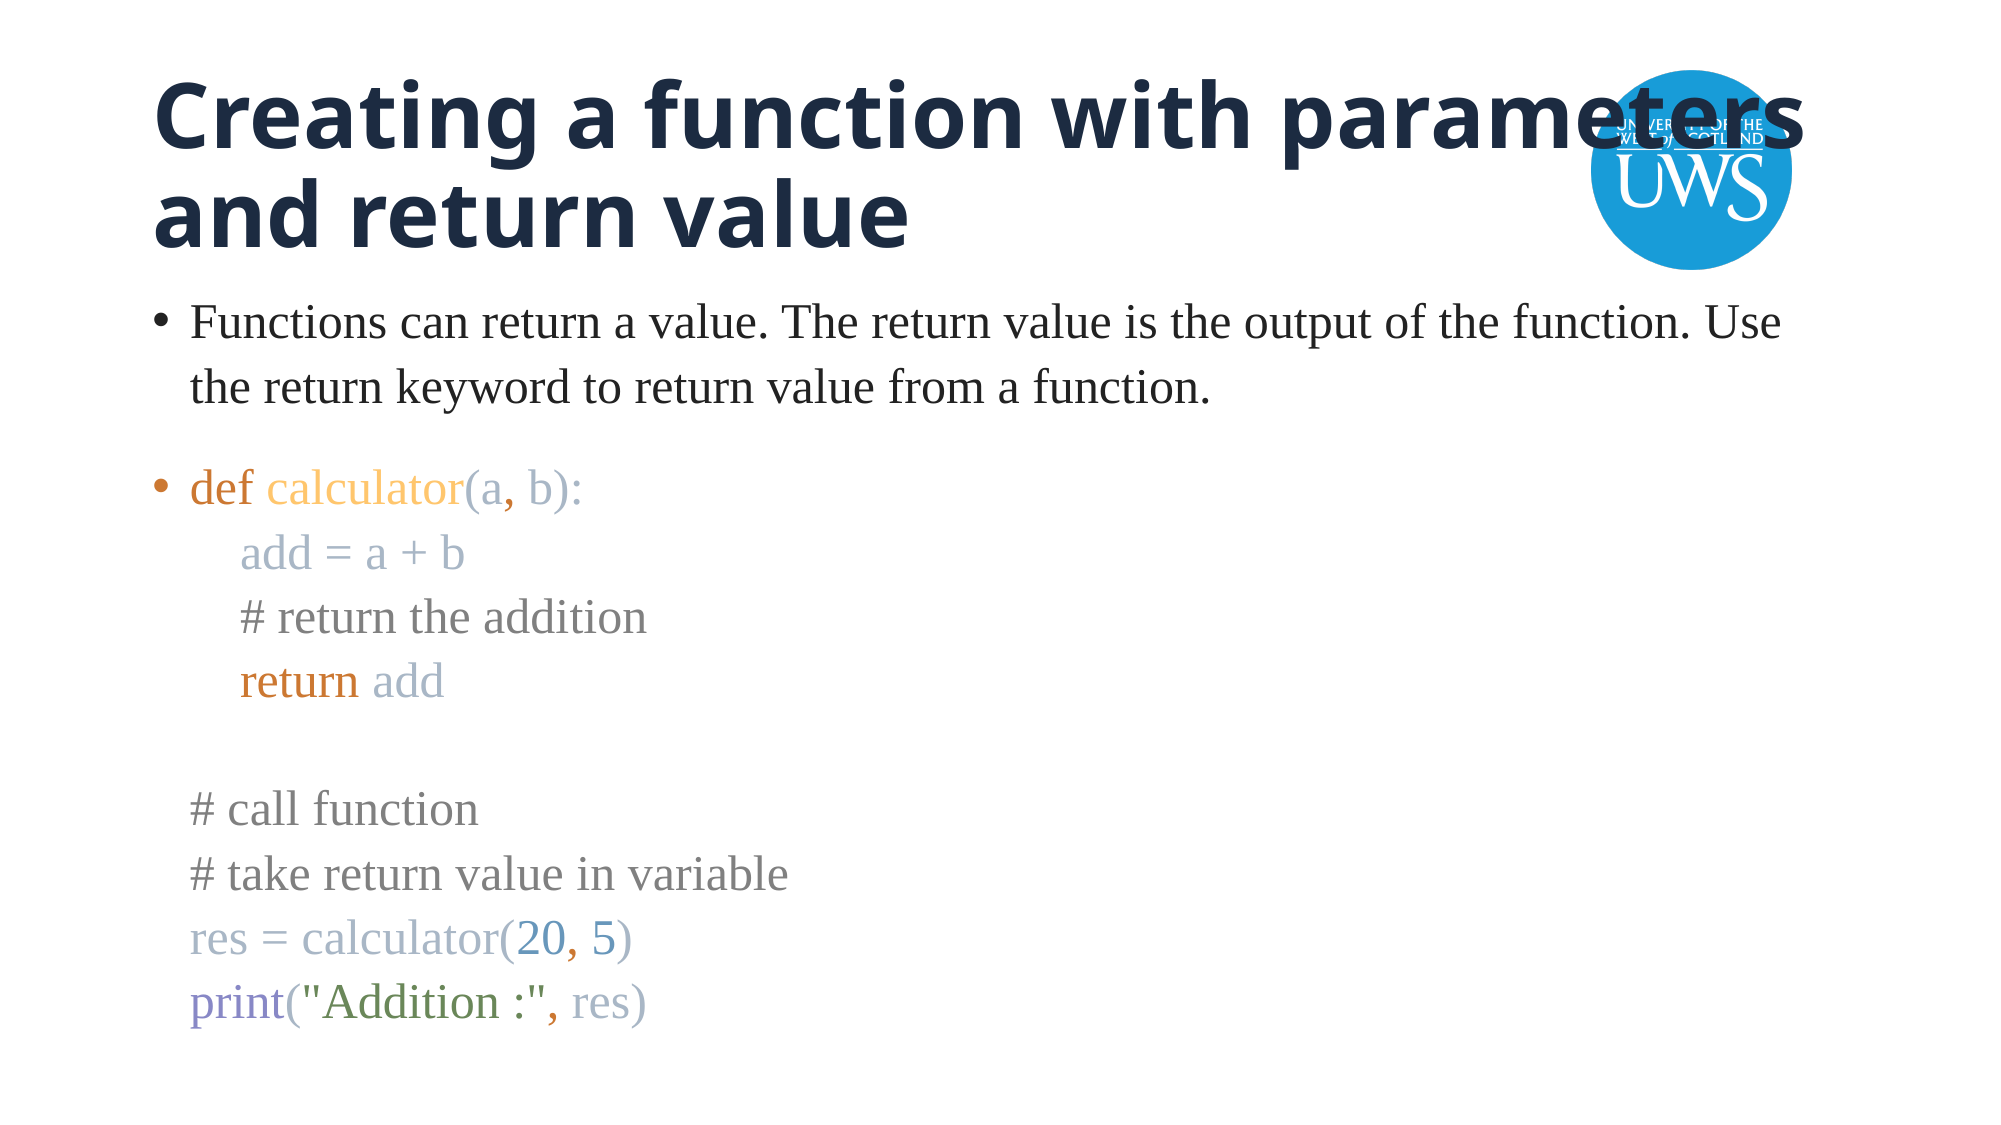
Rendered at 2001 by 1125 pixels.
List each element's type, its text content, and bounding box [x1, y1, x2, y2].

title Creating a function with parameters and return value [137, 59, 1863, 277]
list Functions can return a value. The return value is the output of the function. Use the return keyword to return value from a function. def calculator(a, b): add = a + b # return the addition return add # call function # take return value in variable res = calculator(20, 5) print("Addition :", res) [137, 277, 1863, 1107]
